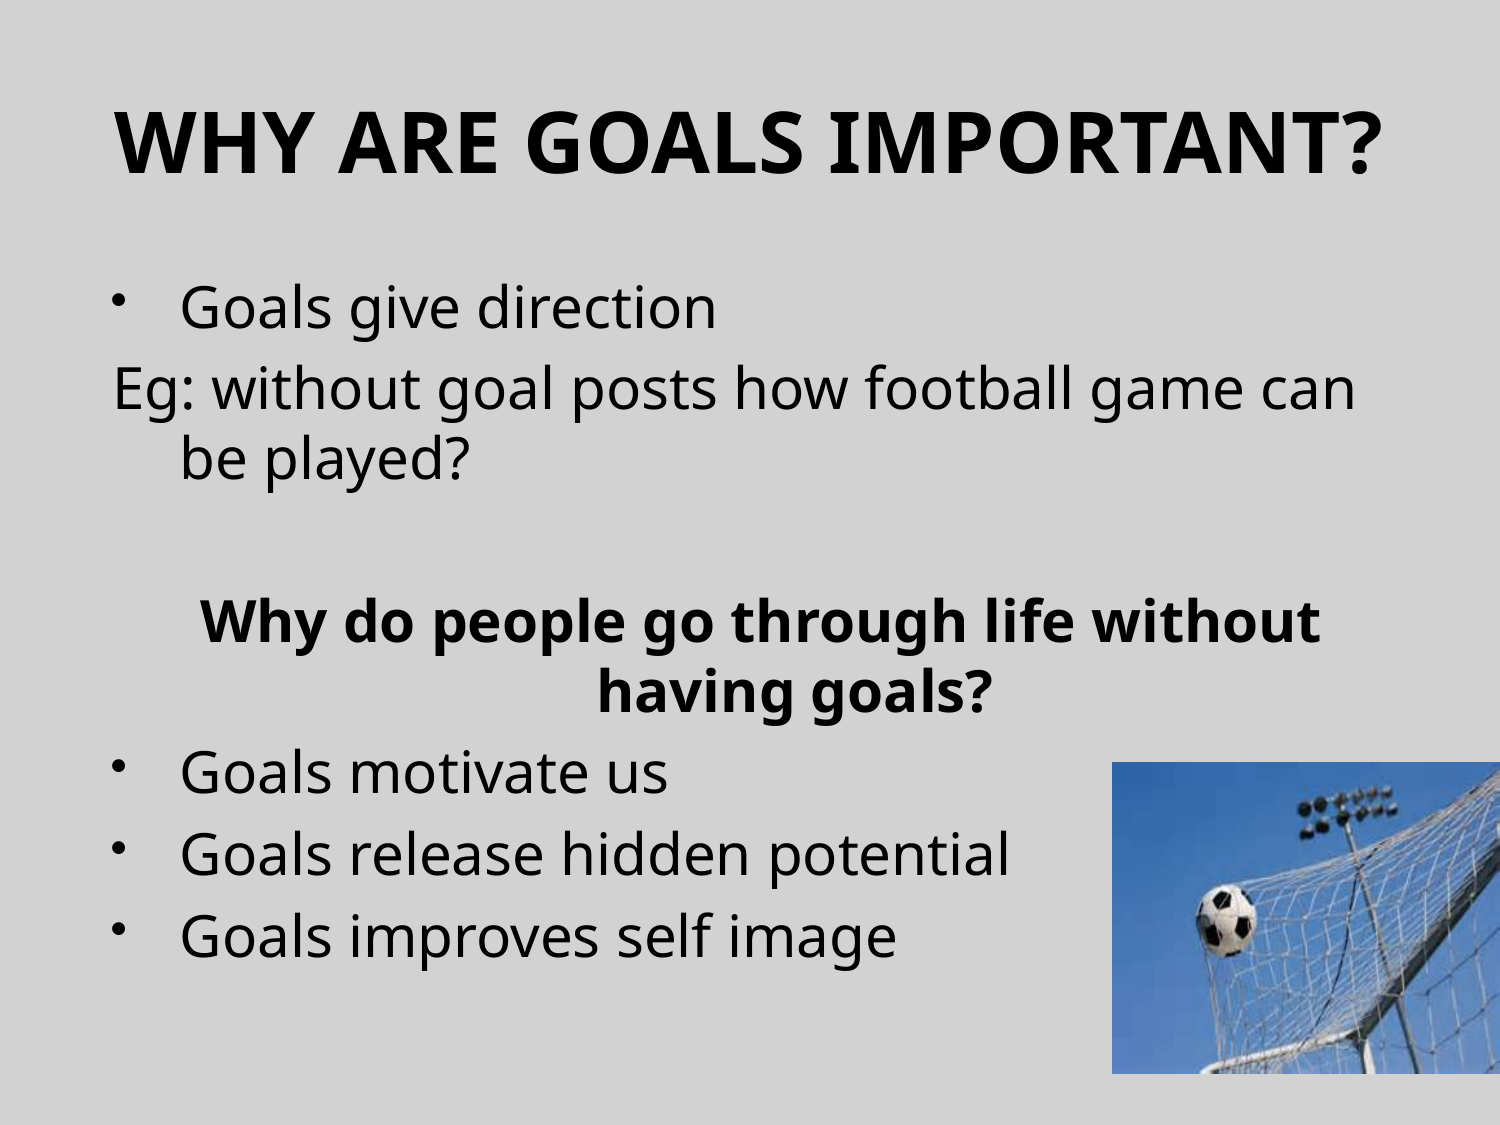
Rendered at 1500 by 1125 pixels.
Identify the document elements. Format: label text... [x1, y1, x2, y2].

title WHY ARE GOALS IMPORTANT? [75, 45, 1425, 233]
picture [1112, 762, 1500, 1074]
list Goals give direction Eg: without goal posts how football game can be played? Why do people go through life without having goals? Goals motivate us Goals release hidden potential Goals improves self image [75, 262, 1425, 1035]
